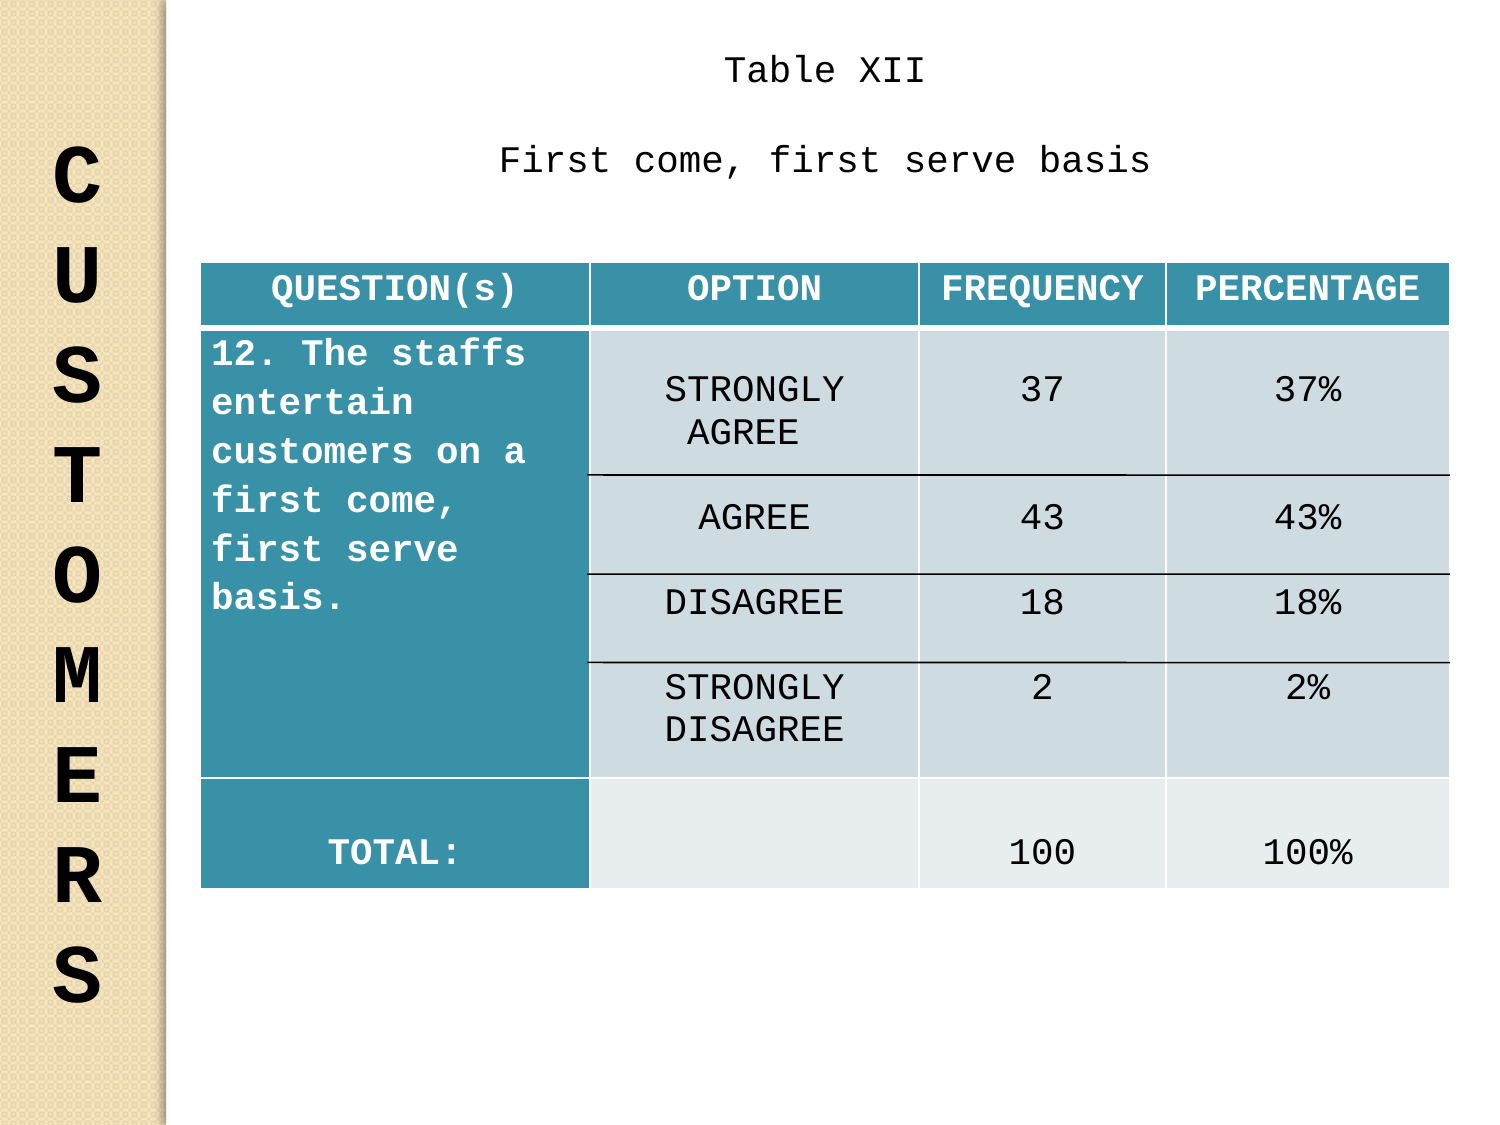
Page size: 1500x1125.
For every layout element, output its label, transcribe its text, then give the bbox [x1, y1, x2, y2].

table_cell 37% 43% 18% 2% [1167, 663, 1449, 777]
table_cell 12. The staffs entertain customers on a first come, first serve basis. [201, 331, 589, 777]
table_cell [591, 779, 918, 888]
table_cell 37% 43% 18% 2% [1167, 476, 1449, 574]
table_cell 37 43 18 2 [920, 663, 1165, 777]
table_header FREQUENCY [920, 263, 1165, 325]
table_cell 100 [920, 779, 1165, 888]
table_cell STRONGLY AGREE AGREE DISAGREE STRONGLY DISAGREE [591, 331, 918, 574]
table_cell 37 43 18 2 [920, 331, 1165, 475]
table_cell 100% [1167, 779, 1449, 888]
table_cell 37 43 18 2 [920, 575, 1165, 662]
text_box C U S T O M E R S [37, 112, 113, 1027]
table_header OPTION [591, 263, 918, 325]
table_cell 37% 43% 18% 2% [1167, 331, 1449, 475]
table_cell 37 43 18 2 [920, 476, 1165, 574]
table_cell STRONGLY AGREE AGREE DISAGREE STRONGLY DISAGREE [591, 575, 918, 662]
table_header QUESTION(s) [201, 263, 589, 325]
text_box Table XII First come, first serve basis [200, 37, 1450, 188]
table_cell TOTAL: [201, 779, 589, 888]
table_header PERCENTAGE [1167, 263, 1449, 325]
table_cell STRONGLY AGREE AGREE DISAGREE STRONGLY DISAGREE [591, 663, 918, 777]
table_cell 37% 43% 18% 2% [1167, 575, 1449, 662]
